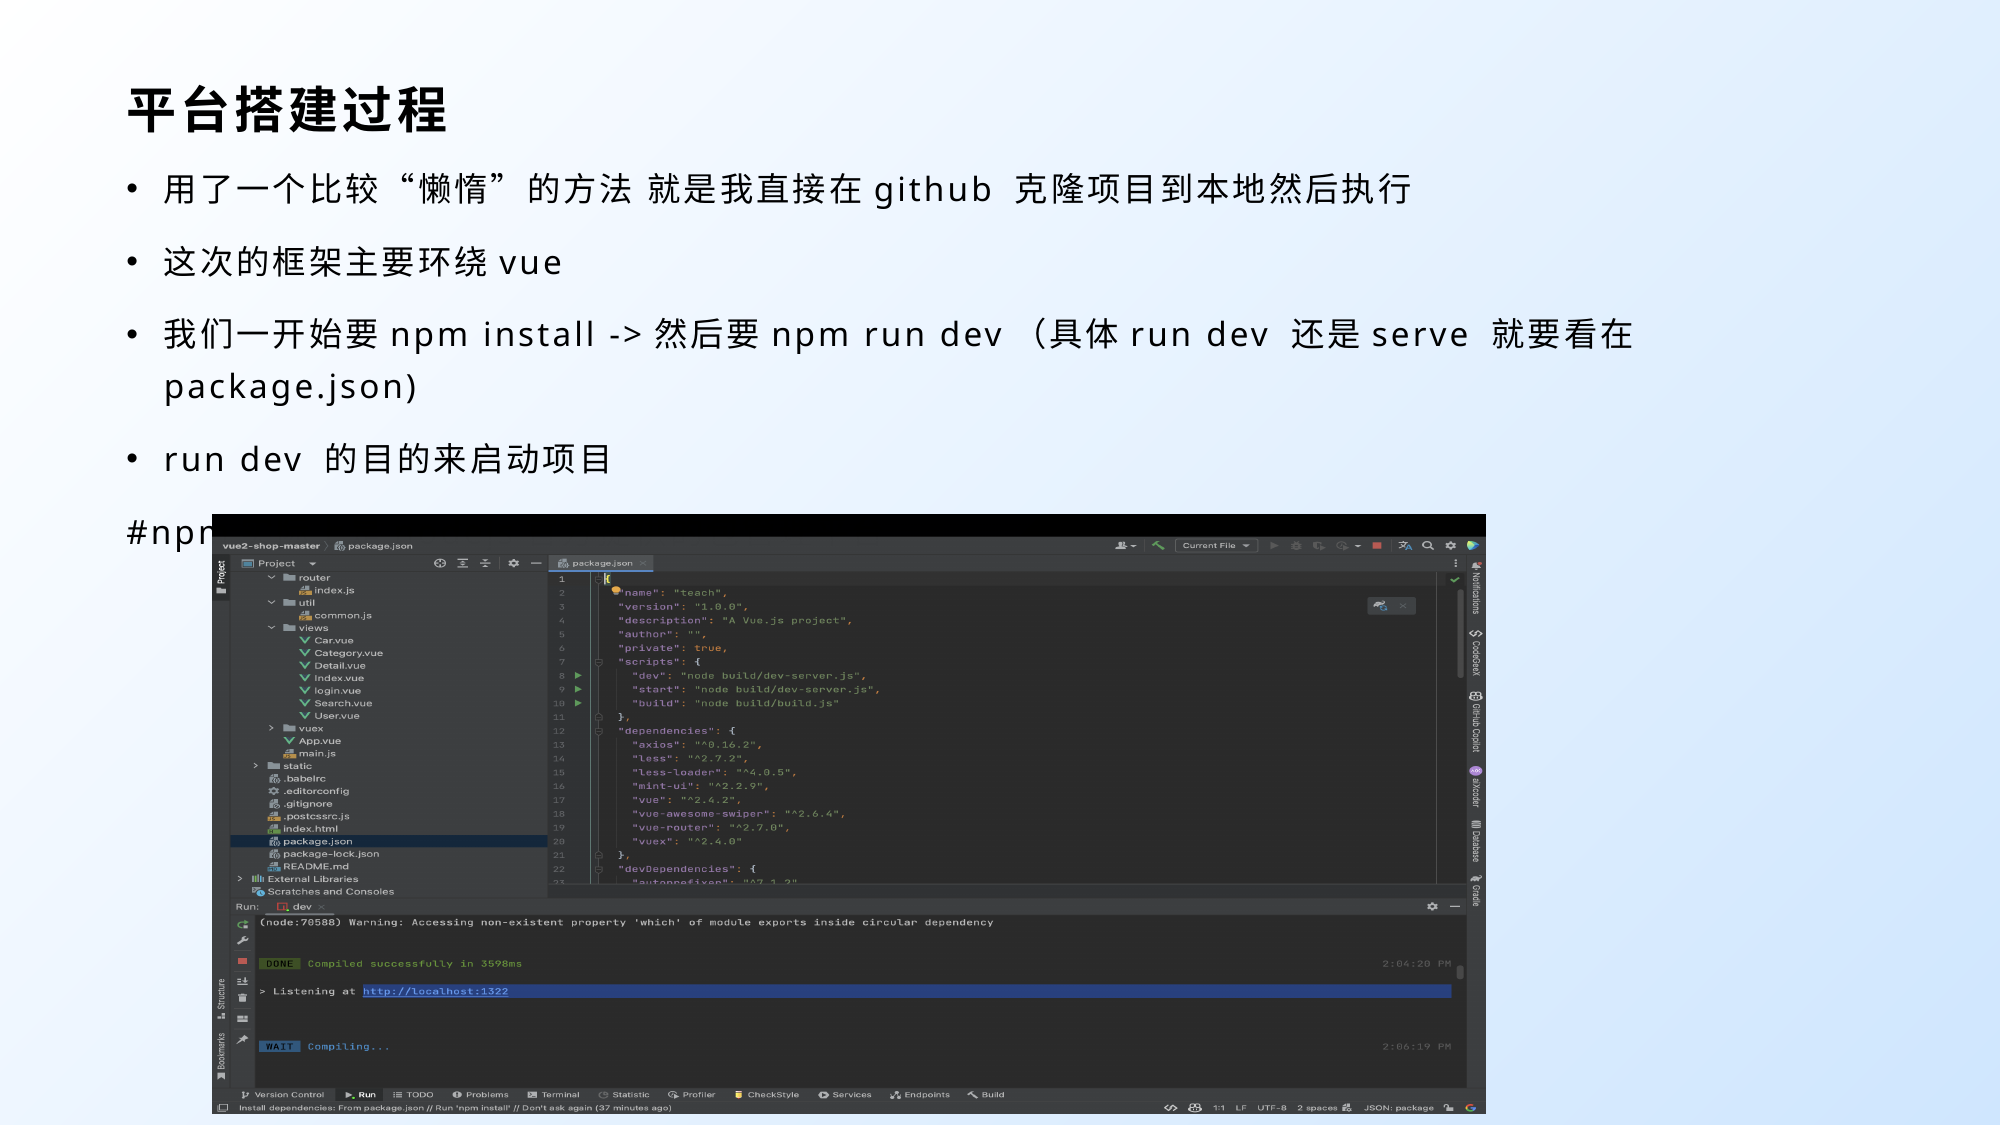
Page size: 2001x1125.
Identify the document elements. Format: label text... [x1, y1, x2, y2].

list 用了一个比较“懒惰”的方法 就是我直接在github 克隆项目到本地然后执行 这次的框架主要环绕vue 我们一开始要npm install ->然后要npm run dev（具体run dev 还是serve 就要看在package.json) run dev 的目的来启动项目 #npm实际上是nodejs官方提供的包管理平台 [109, 156, 1891, 1041]
title 平台搭建过程 [109, 72, 1891, 146]
picture [212, 514, 1486, 1114]
